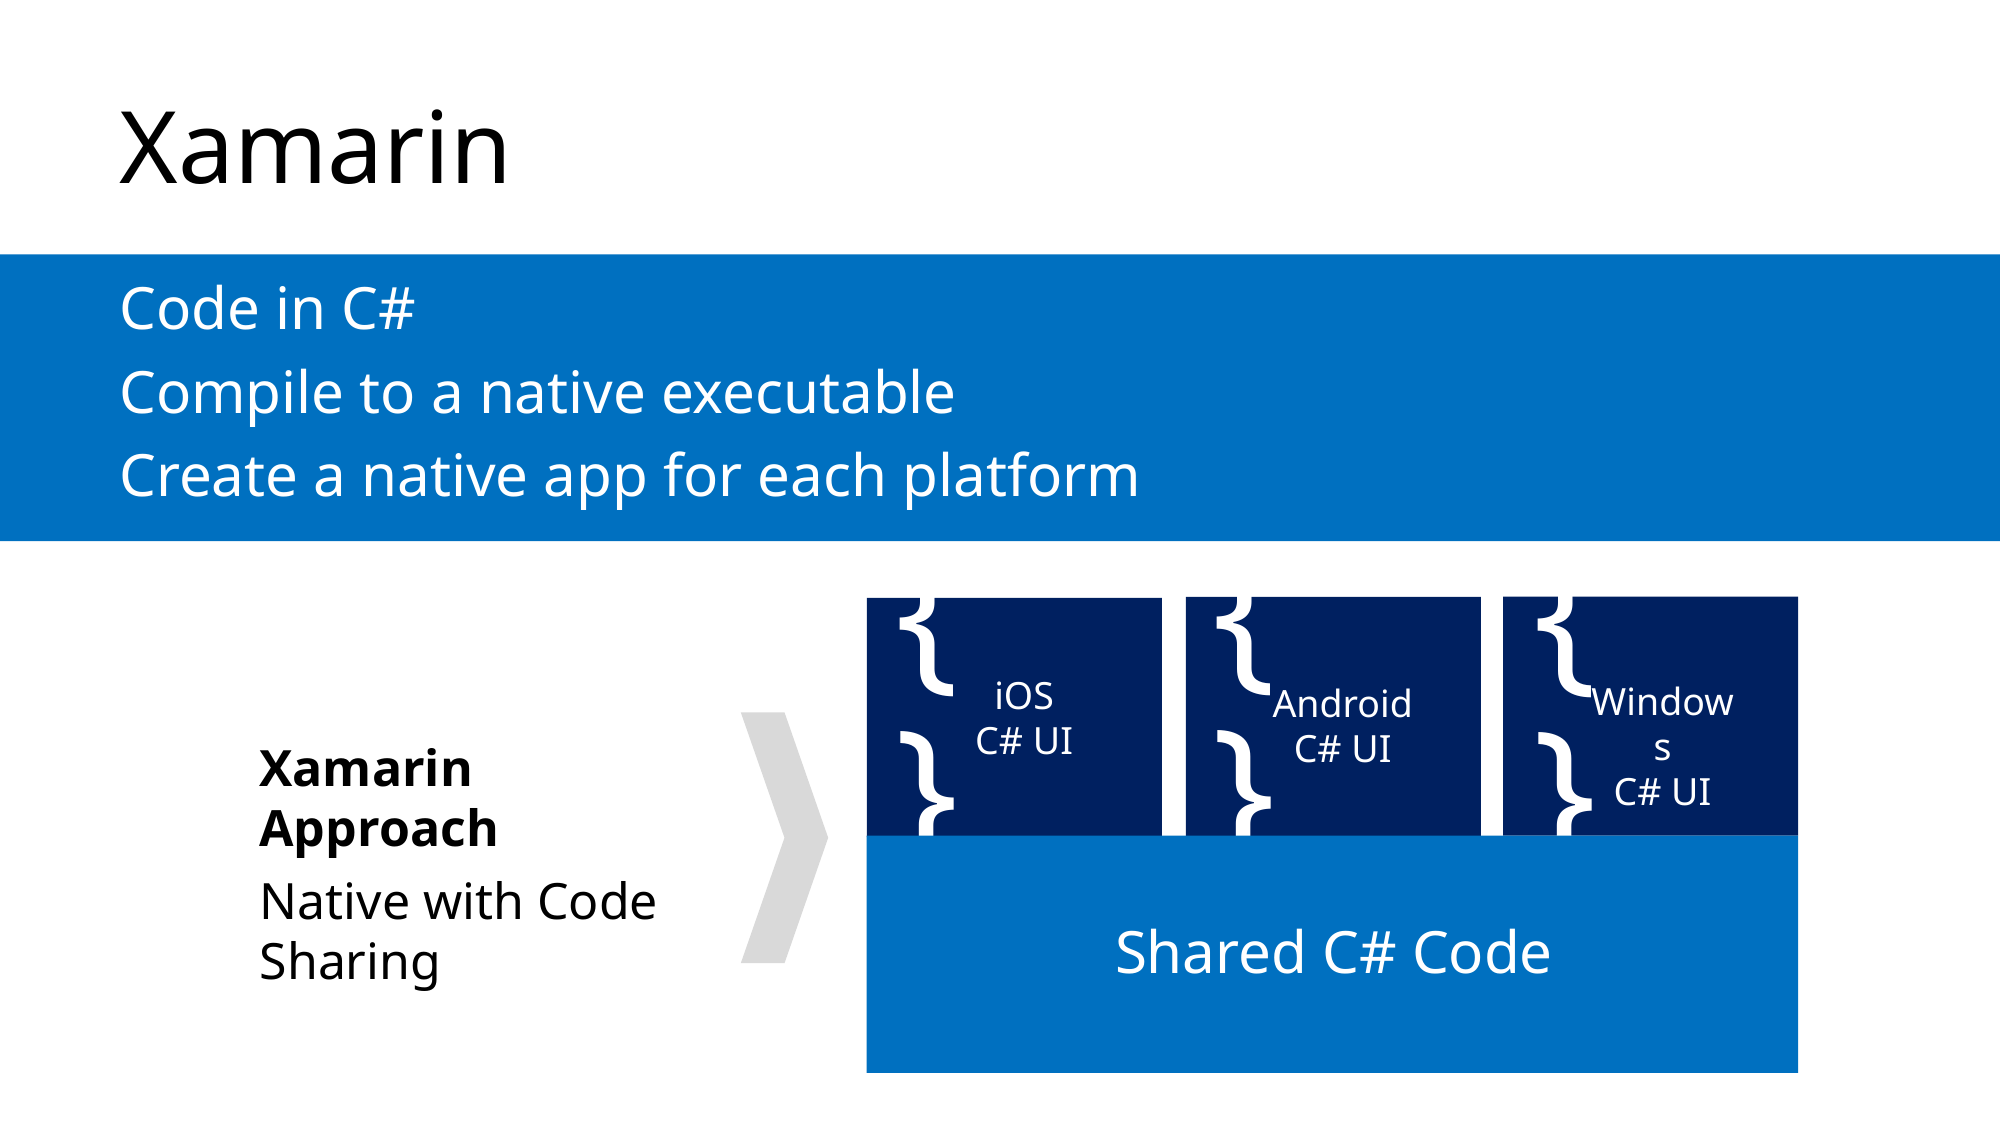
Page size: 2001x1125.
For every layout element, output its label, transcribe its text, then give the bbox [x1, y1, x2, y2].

title Xamarin [104, 42, 1830, 254]
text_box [0, 254, 2000, 542]
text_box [244, 596, 1805, 1073]
